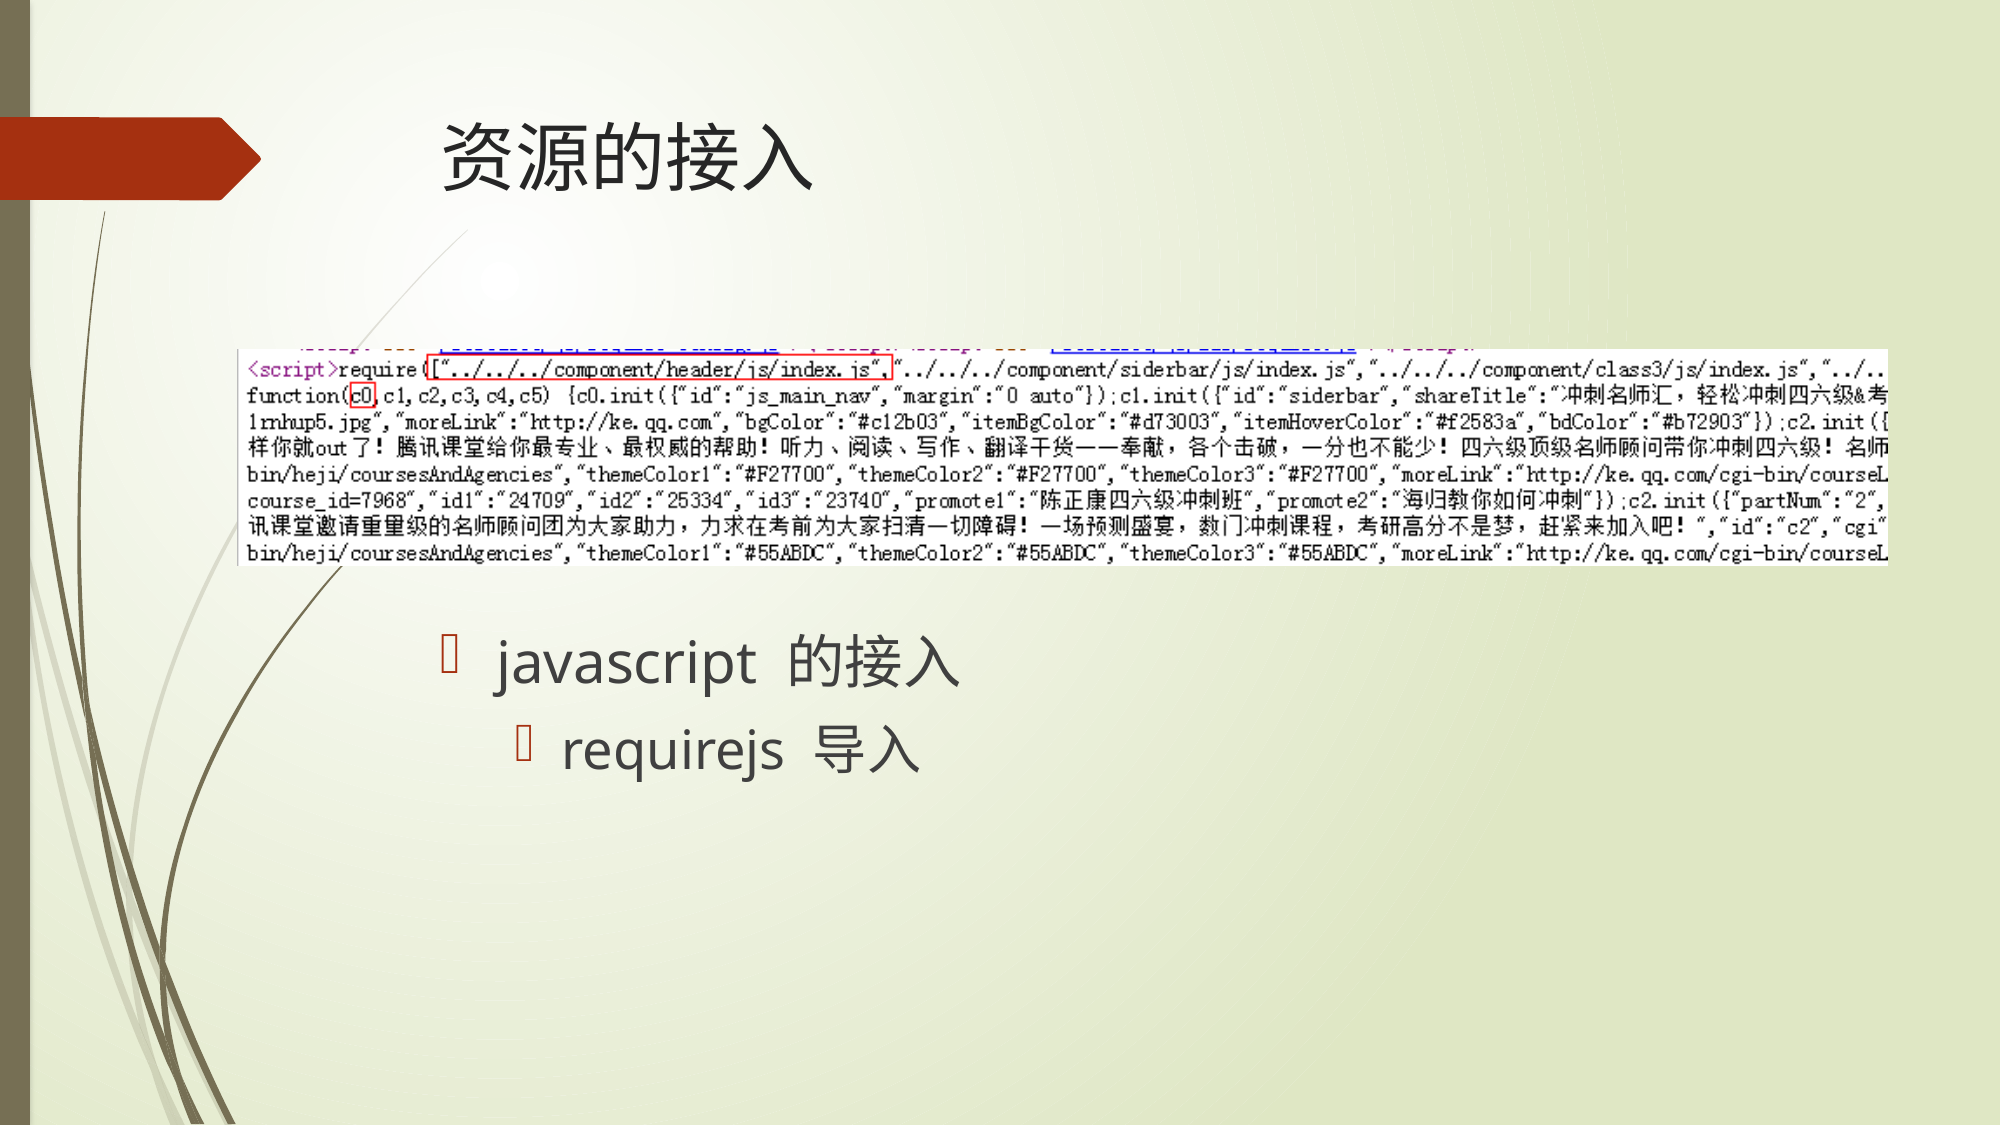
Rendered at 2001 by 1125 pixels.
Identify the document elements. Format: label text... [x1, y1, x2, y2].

title 资源的接入 [425, 102, 1888, 313]
picture [236, 349, 1888, 567]
list tpl 和 css 的接入 nodejs 抓取文件内容 javascript 的接入 requirejs 导入 [424, 577, 1888, 970]
